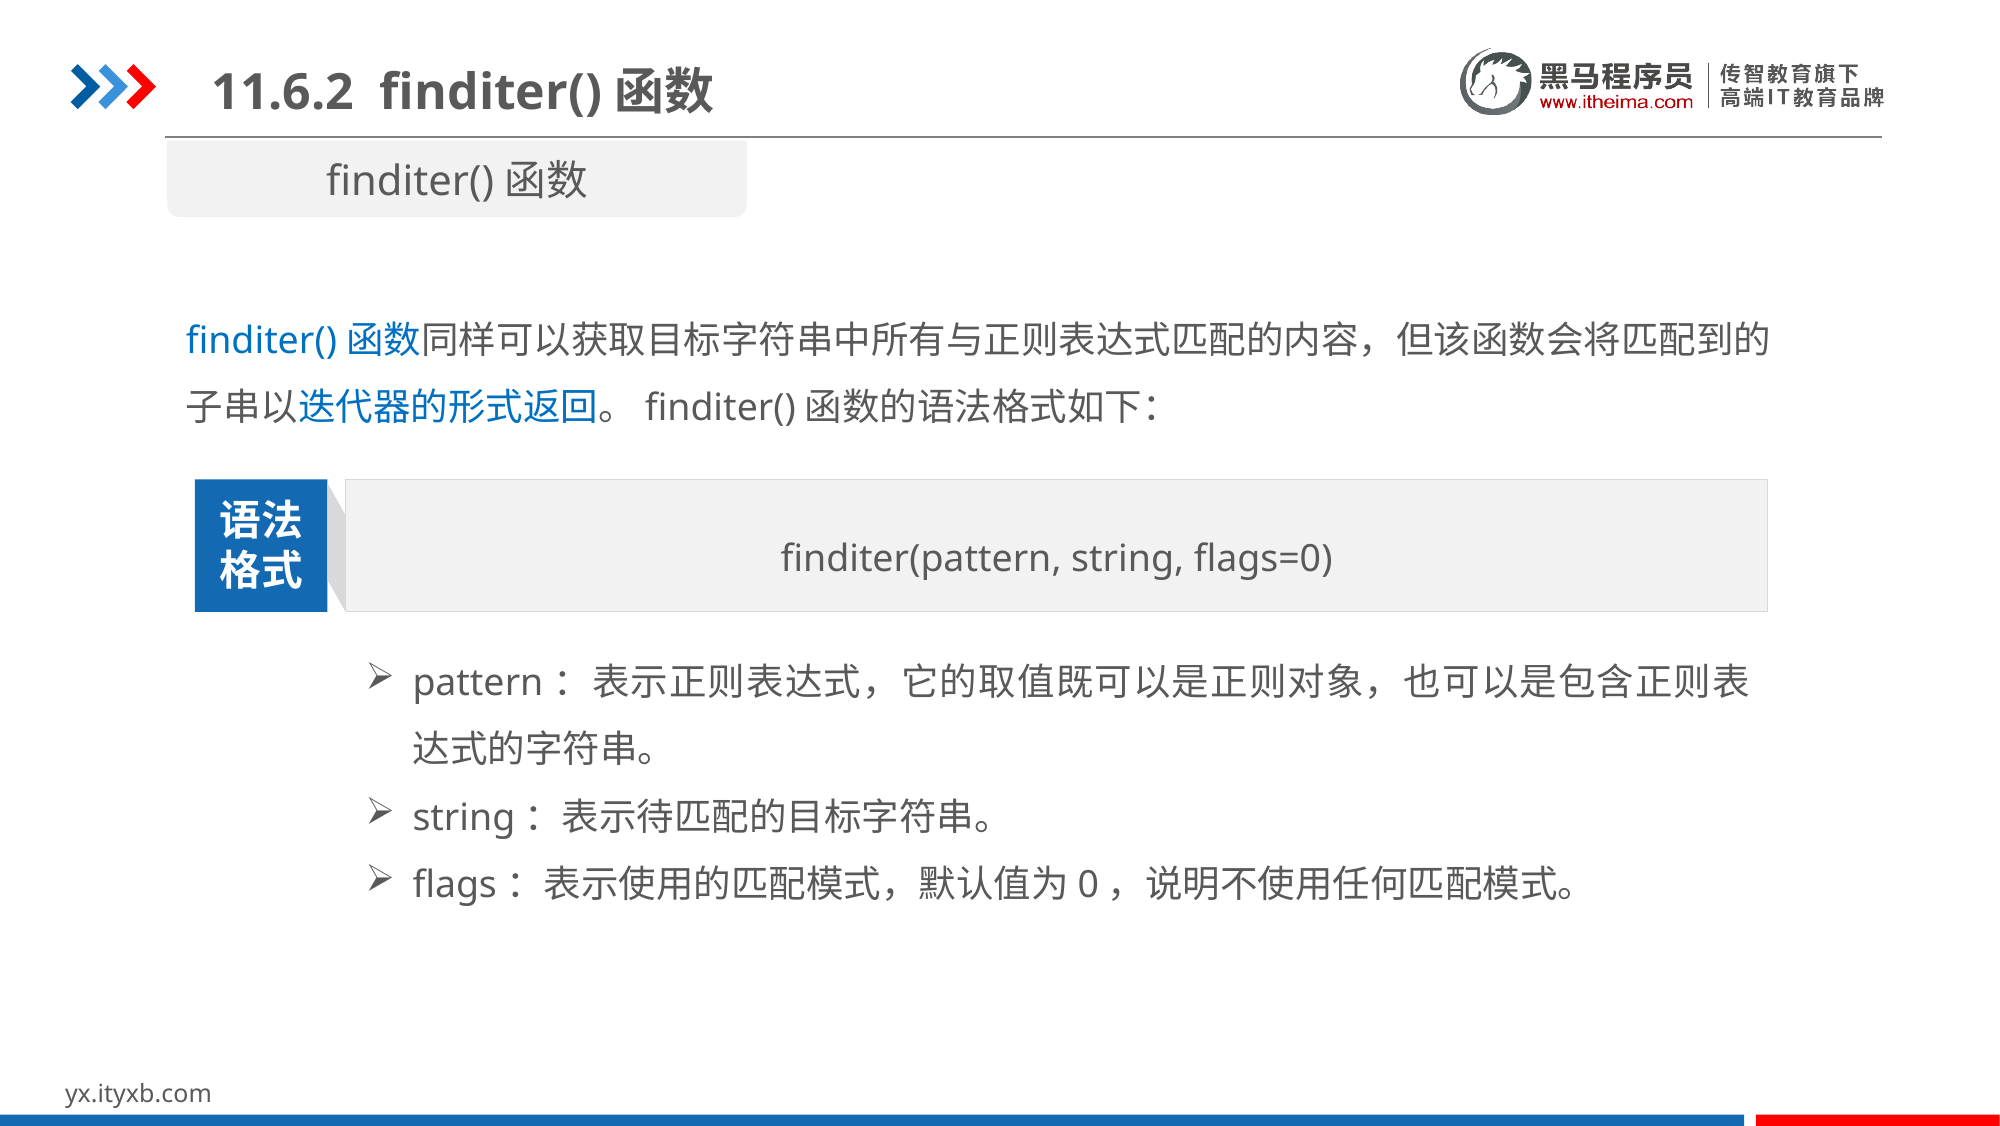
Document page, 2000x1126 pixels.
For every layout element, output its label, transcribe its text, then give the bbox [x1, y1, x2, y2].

text_box finditer()函数同样可以获取目标字符串中所有与正则表达式匹配的内容，但该函数会将匹配到的子串以迭代器的形式返回。finditer()函数的语法格式如下： [171, 285, 1797, 436]
picture [1460, 48, 1887, 115]
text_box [194, 479, 1768, 613]
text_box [166, 140, 748, 218]
text_box 11.6.2 finditer()函数 [196, 42, 1148, 136]
text_box pattern：表示正则表达式，它的取值既可以是正则对象，也可以是包含正则表达式的字符串。 string：表示待匹配的目标字符串。 flags：表示使用的匹配模式，默认值为0，说明不使用任何匹配模式。 [345, 625, 1771, 916]
